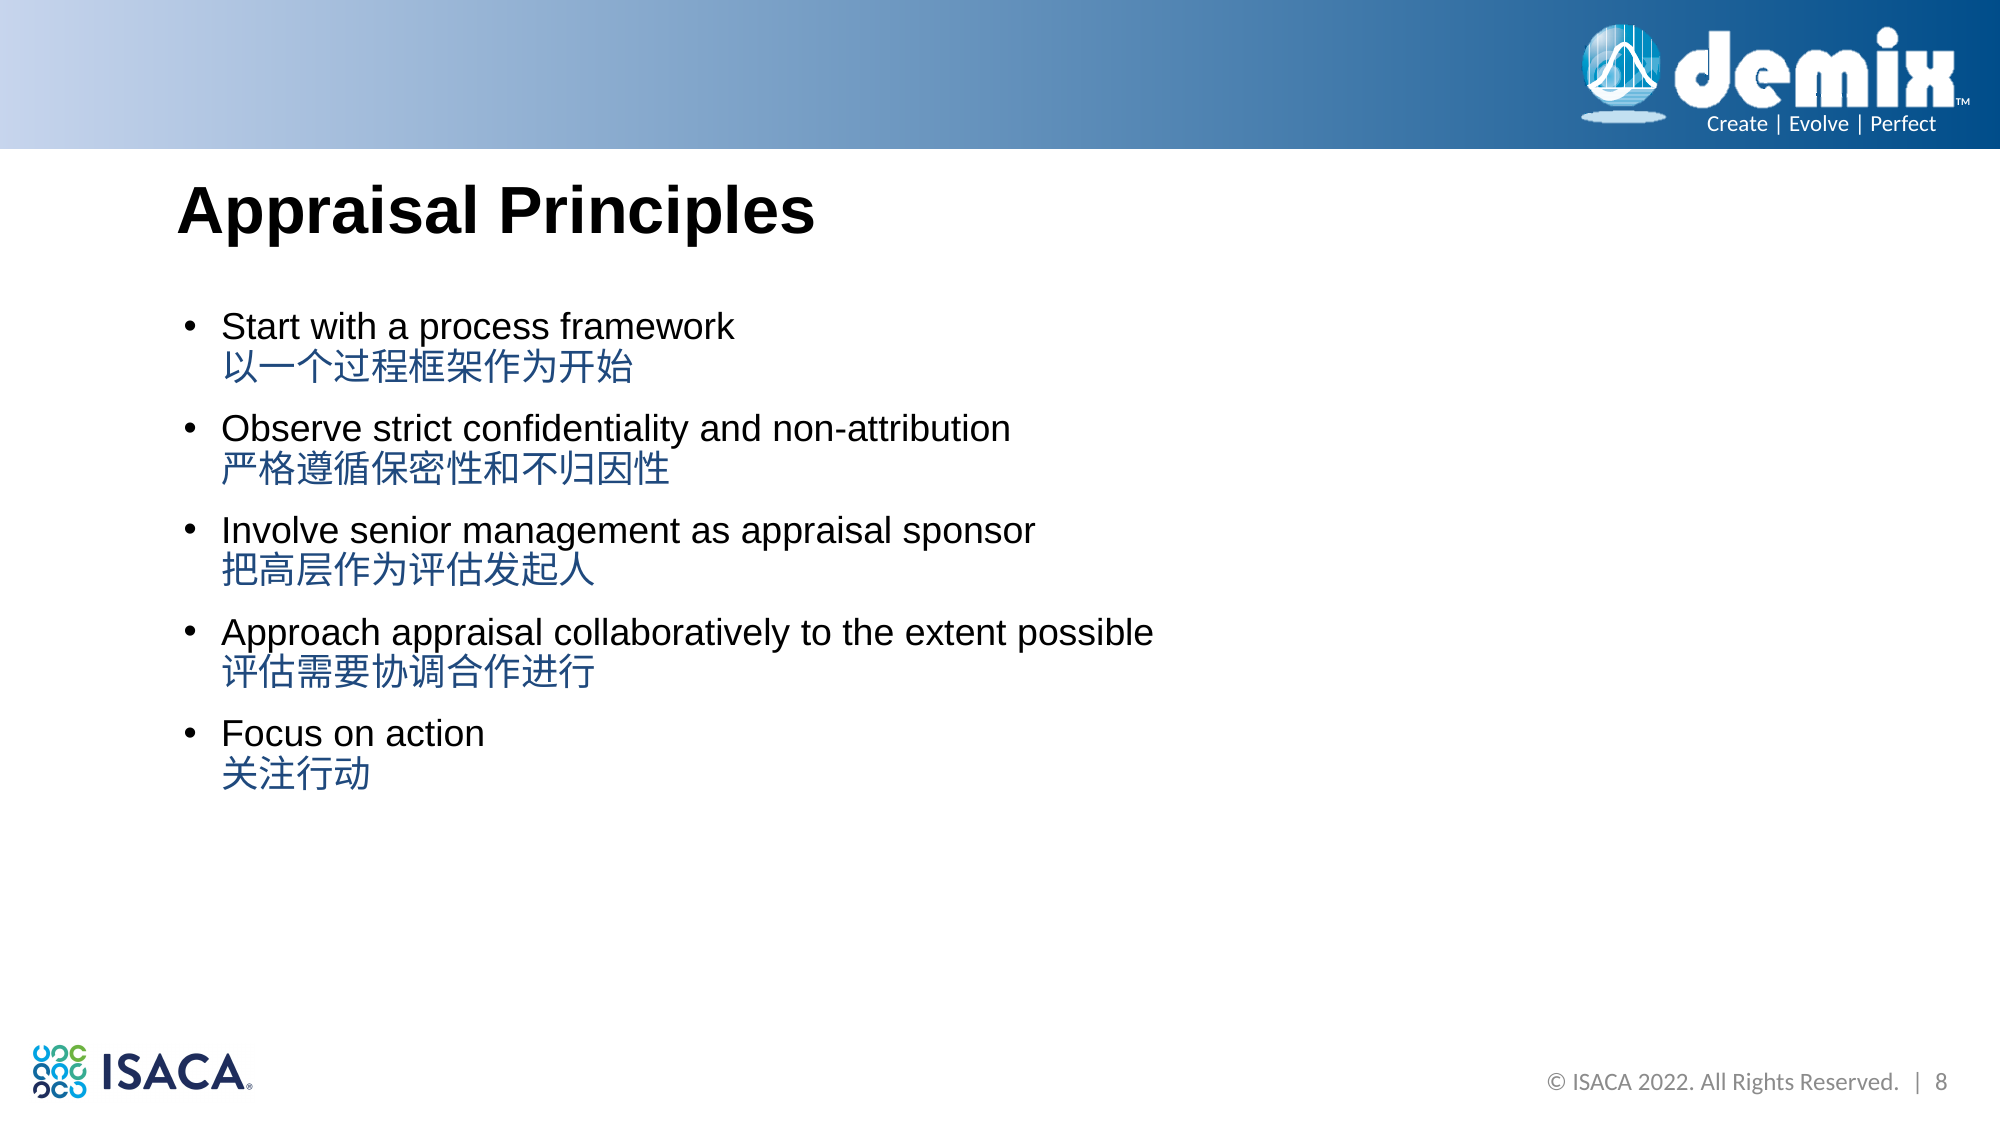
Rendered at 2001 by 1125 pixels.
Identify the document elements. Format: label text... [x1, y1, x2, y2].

picture [29, 1043, 255, 1103]
list Start with a process framework 以一个过程框架作为开始 Observe strict confidentiality and non-attribution 严格遵循保密性和不归因性 Involve senior management as appraisal sponsor 把高层作为评估发起人 Approach appraisal collaboratively to the extent possible 评估需要协调合作进行 Focus on action 关注行动 [173, 303, 1449, 950]
picture [1549, 3, 2000, 153]
title Appraisal Principles [161, 163, 1437, 264]
